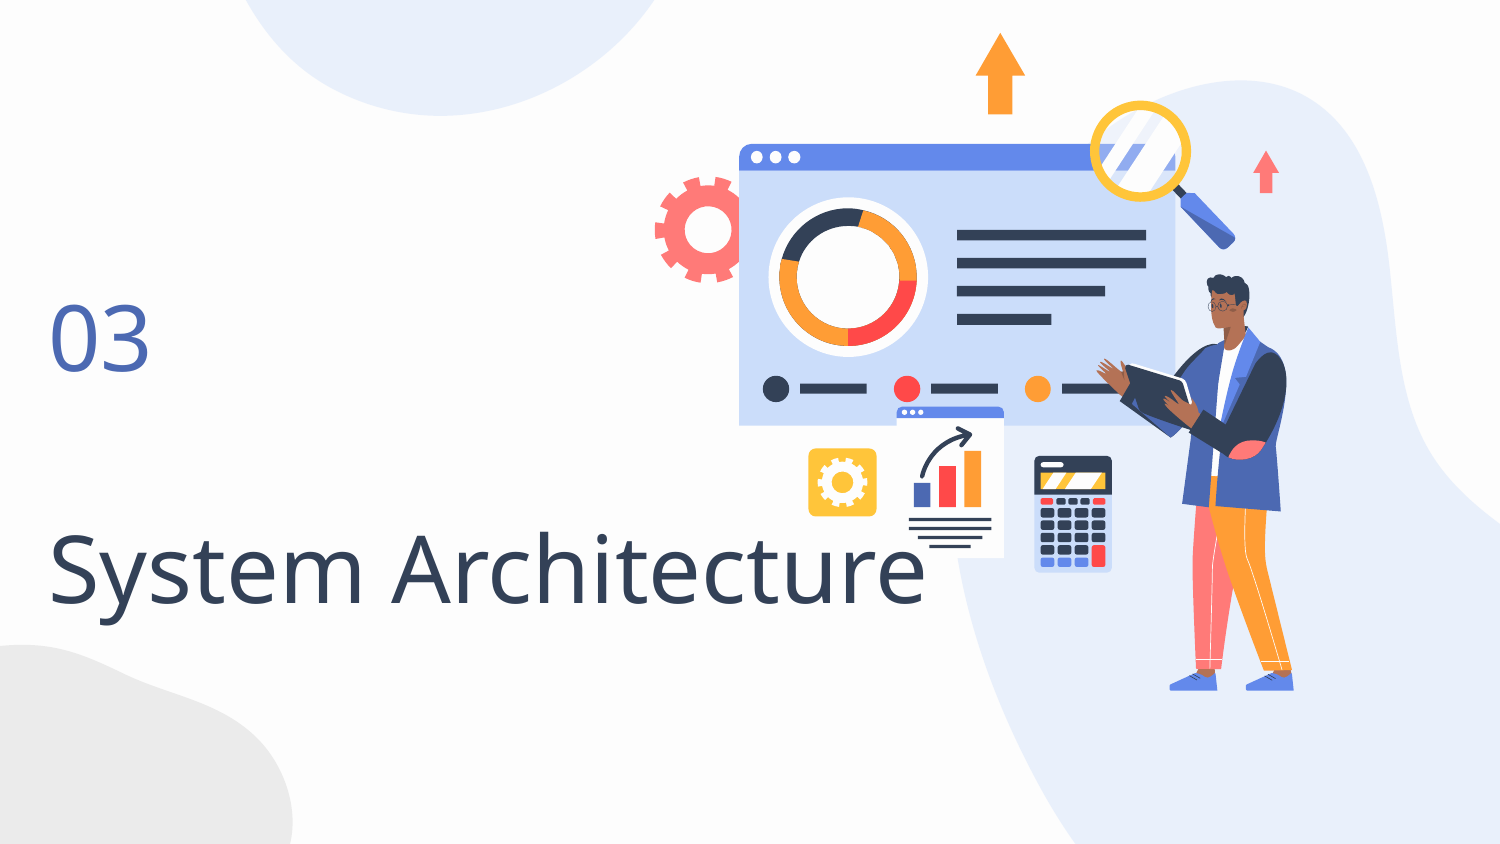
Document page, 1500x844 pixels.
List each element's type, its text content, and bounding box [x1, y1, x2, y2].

title System Architecture [33, 514, 649, 638]
title 03 [33, 281, 176, 405]
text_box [654, 32, 1295, 691]
